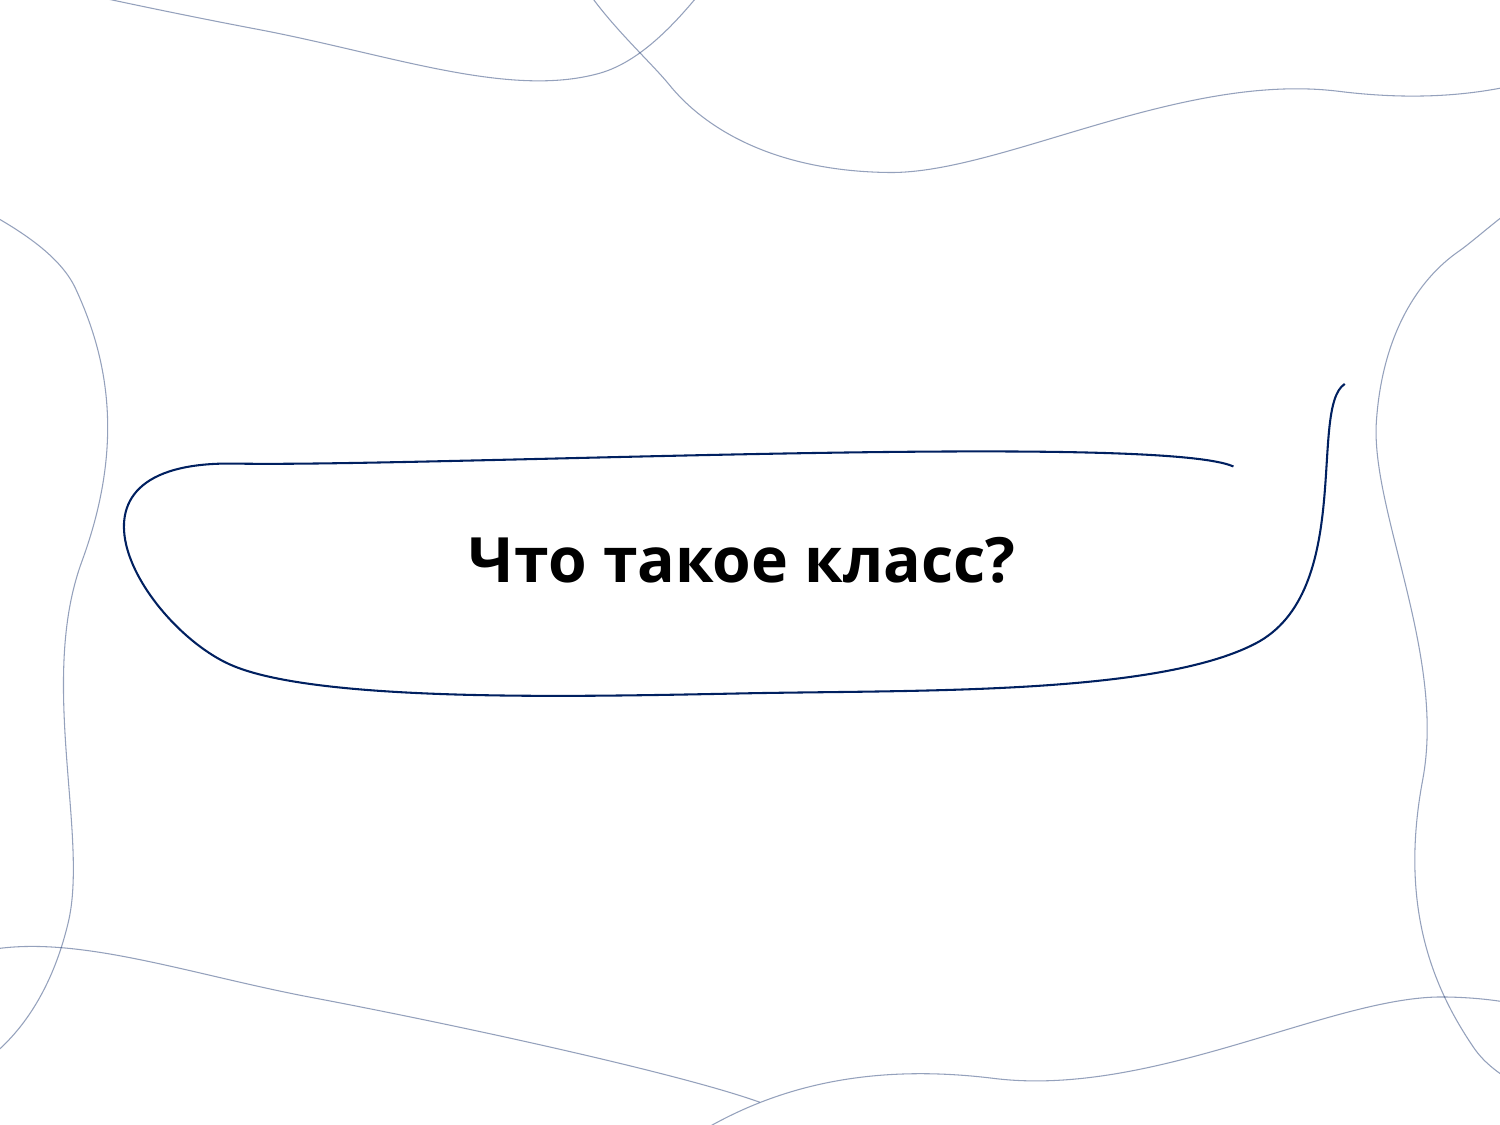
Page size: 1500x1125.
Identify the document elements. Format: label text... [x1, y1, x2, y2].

text_box [122, 383, 1346, 697]
text_box [0, 218, 109, 947]
text_box [710, 995, 1500, 1125]
text_box [0, 945, 760, 1125]
text_box [592, 0, 1500, 174]
title Что такое класс? [1294, 513, 1330, 612]
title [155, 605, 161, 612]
text_box [107, 0, 639, 82]
text_box [1375, 217, 1500, 1000]
